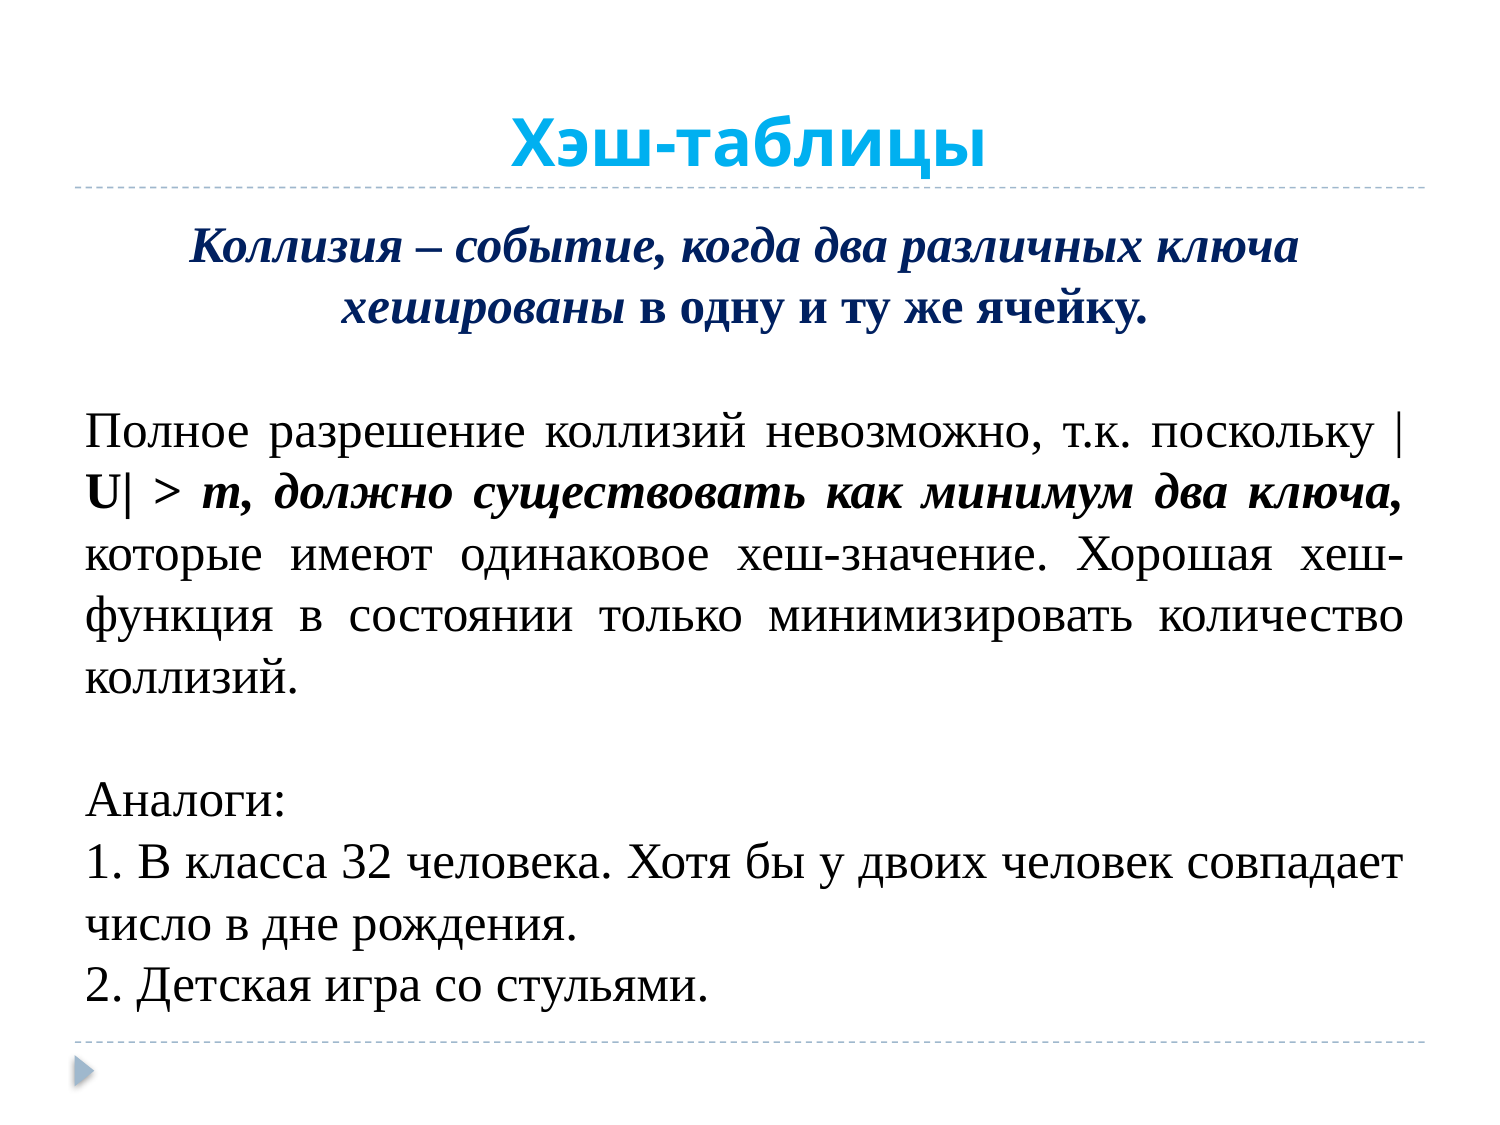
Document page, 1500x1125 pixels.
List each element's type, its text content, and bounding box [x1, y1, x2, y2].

title Хэш-таблицы [75, 24, 1425, 188]
text_box Коллизия – событие, когда два различных ключа хешированы в одну и ту же ячейку. Полное разрешение коллизий невозможно, т.к. поскольку |U| > m, должно существовать как минимум два ключа, которые имеют одинаковое хеш-значение. Хорошая хеш-функция в состоянии только минимизировать количество коллизий. Аналоги: 1. В класса 32 человека. Хотя бы у двоих человек совпадает число в дне рождения. 2. Детская игра со стульями. [70, 199, 1421, 1020]
